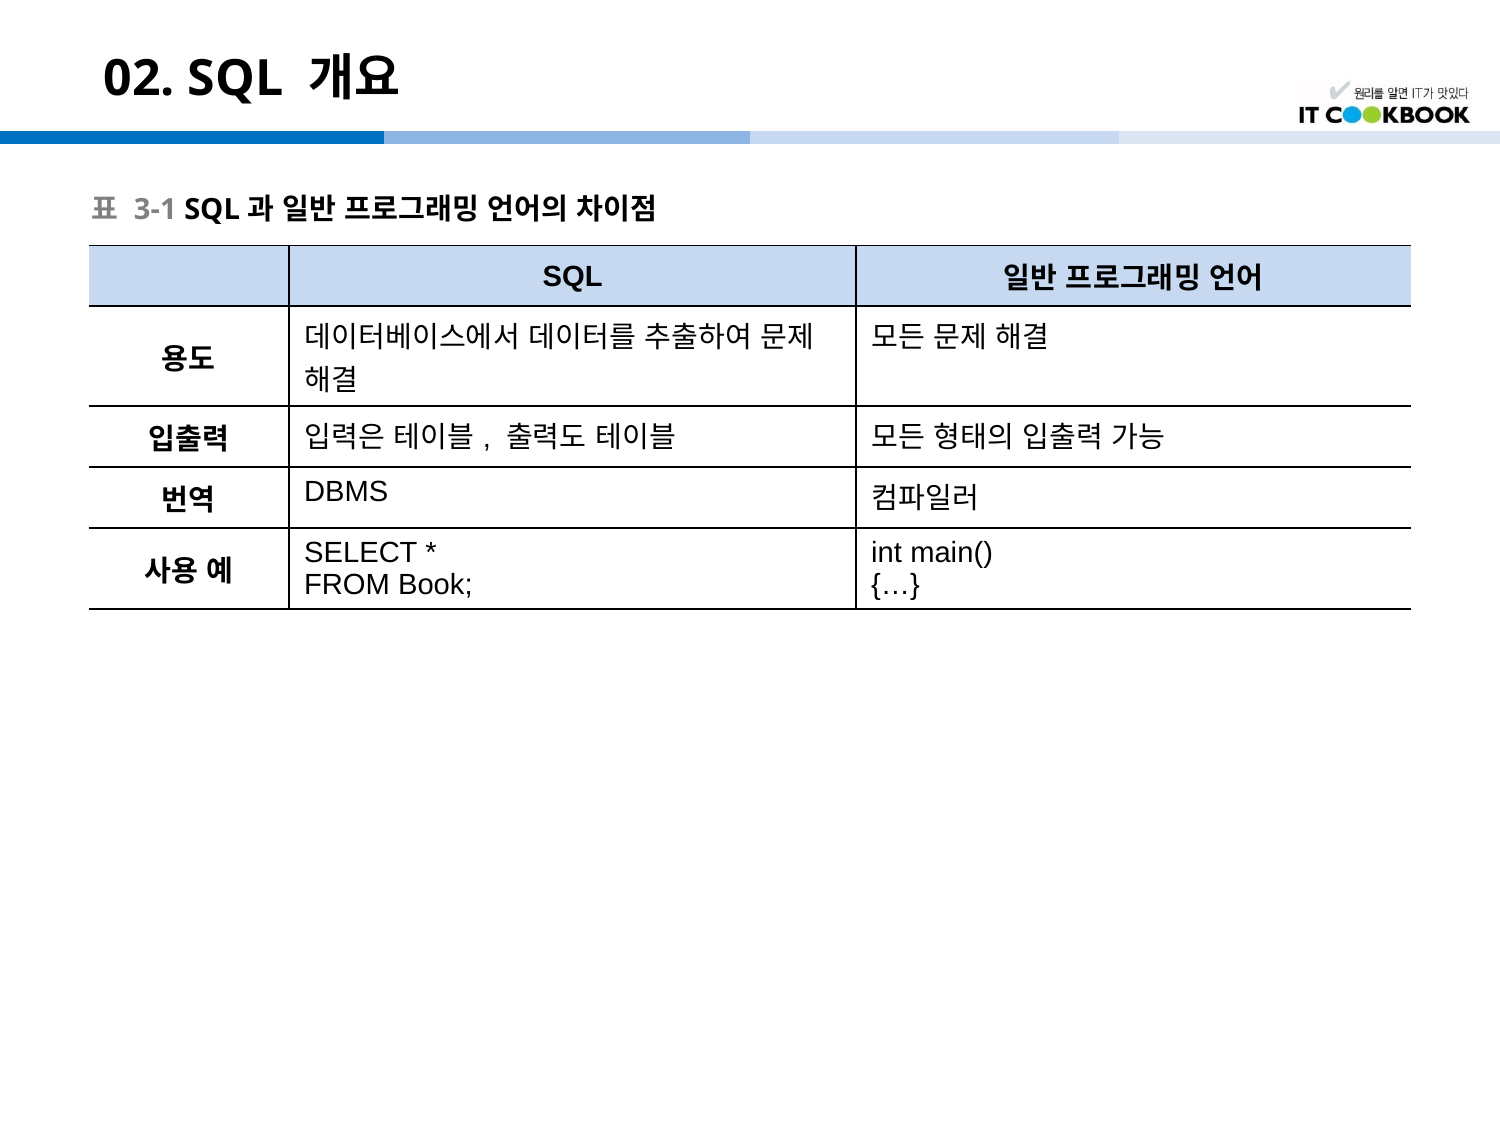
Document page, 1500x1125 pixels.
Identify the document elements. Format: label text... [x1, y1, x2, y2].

title 02. SQL 개요 [88, 30, 1330, 121]
table_cell SELECT * FROM Book; [290, 529, 855, 608]
table_cell 데이터베이스에서 데이터를 추출하여 문제 해결 [290, 307, 855, 405]
table_header [89, 246, 288, 305]
table_cell int main() {…} [857, 529, 1411, 608]
table_cell 용도 [89, 307, 288, 405]
table_cell 입출력 [89, 407, 288, 466]
table_cell 번역 [89, 468, 288, 527]
table_cell 컴파일러 [857, 468, 1411, 527]
table_cell 사용 예 [89, 529, 288, 608]
table_cell 모든 문제 해결 [857, 307, 1411, 405]
table_header 일반 프로그래밍 언어 [857, 246, 1411, 305]
table_cell 모든 형태의 입출력 가능 [857, 407, 1411, 466]
picture [1295, 78, 1473, 125]
text_box 표 3-1 SQL과 일반 프로그래밍 언어의 차이점 [76, 184, 384, 232]
table_header SQL [290, 246, 855, 305]
table_cell DBMS [290, 468, 855, 527]
table_cell 입력은 테이블, 출력도 테이블 [290, 407, 855, 466]
